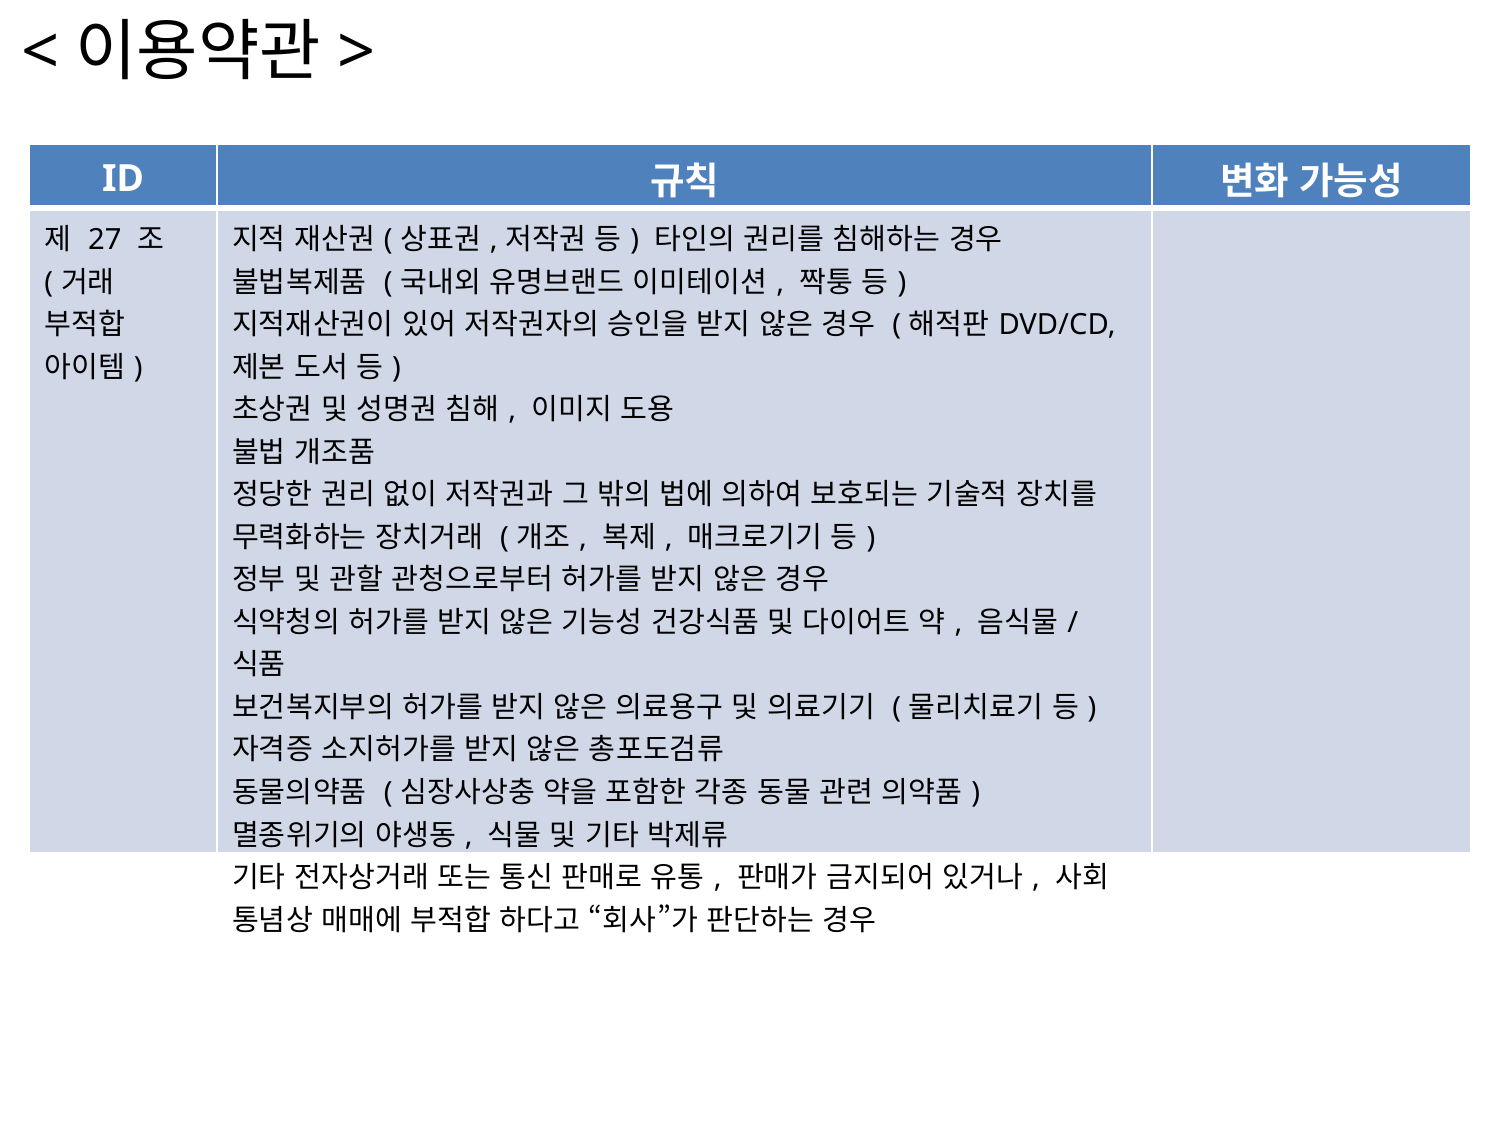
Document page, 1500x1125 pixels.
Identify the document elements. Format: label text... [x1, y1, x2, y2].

table_cell 제 27 조 (거래 부적합 아이템) [30, 211, 216, 852]
table_header 변화 가능성 [1153, 145, 1470, 205]
text_box <이용약관> [6, 0, 391, 95]
table_header 규칙 [218, 145, 1151, 205]
table_cell 지적 재산권(상표권,저작권 등) 타인의 권리를 침해하는 경우 불법복제품 (국내외 유명브랜드 이미테이션, 짝퉁 등) 지적재산권이 있어 저작권자의 승인을 받지 않은 경우 (해적판DVD/CD,제본 도서 등) 초상권 및 성명권 침해, 이미지 도용 불법 개조품 정당한 권리 없이 저작권과 그 밖의 법에 의하여 보호되는 기술적 장치를 무력화하는 장치거래 (개조, 복제, 매크로기기 등) 정부 및 관할 관청으로부터 허가를 받지 않은 경우 식약청의 허가를 받지 않은 기능성 건강식품 및 다이어트 약, 음식물/ 식품 보건복지부의 허가를 받지 않은 의료용구 및 의료기기 (물리치료기 등) 자격증 소지허가를 받지 않은 총포도검류 동물의약품 (심장사상충 약을 포함한 각종 동물 관련 의약품) 멸종위기의 야생동, 식물 및 기타 박제류 기타 전자상거래 또는 통신 판매로 유통, 판매가 금지되어 있거나, 사회 통념상 매매에 부적합 하다고 “회사”가 판단하는 경우 [218, 211, 1151, 852]
table_cell [1153, 211, 1470, 852]
table_header ID [30, 145, 216, 205]
